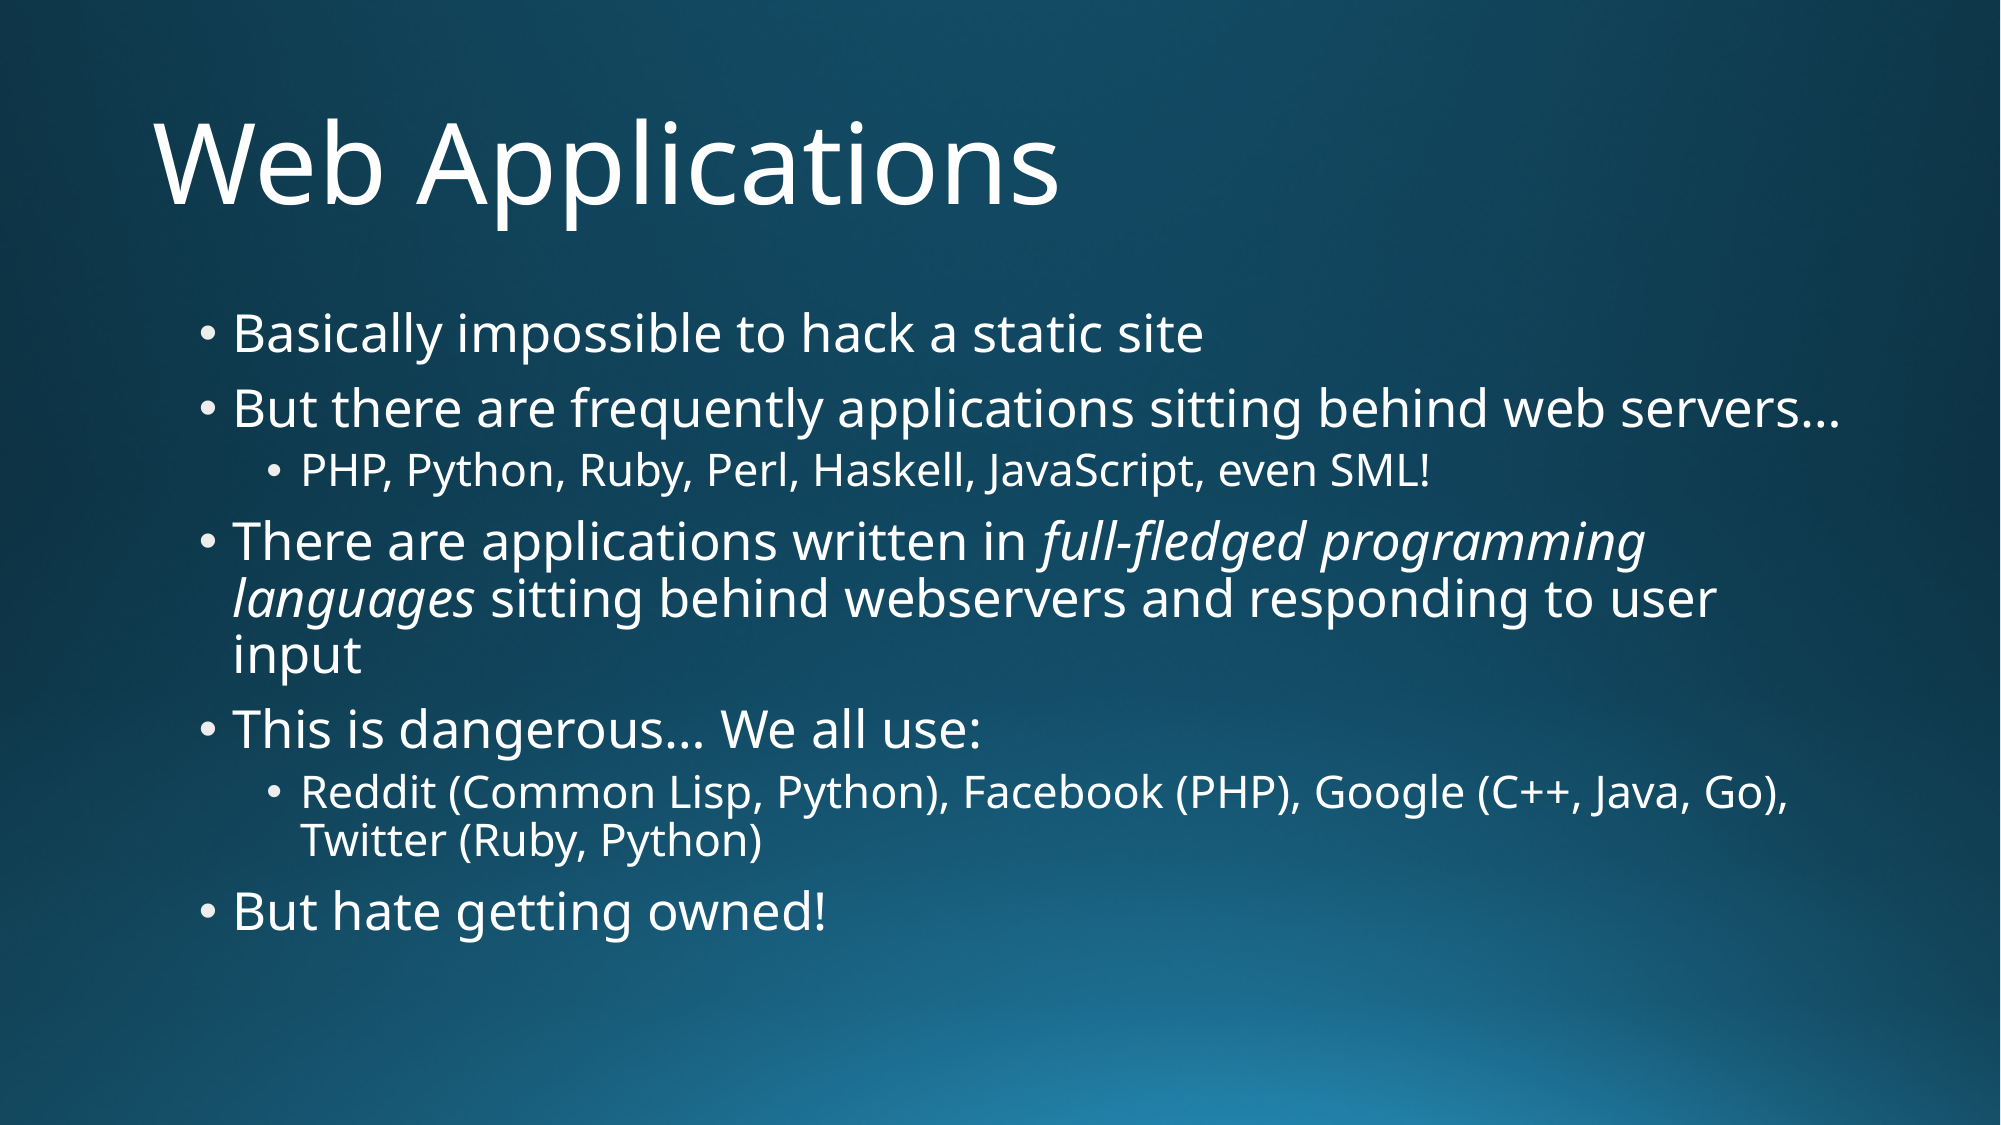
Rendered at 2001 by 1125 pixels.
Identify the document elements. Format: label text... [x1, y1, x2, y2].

picture [0, 0, 2001, 1125]
title Web Applications [137, 59, 1863, 278]
list Basically impossible to hack a static site But there are frequently applications sitting behind web servers… PHP, Python, Ruby, Perl, Haskell, JavaScript, even SML! There are applications written in full-fledged programming languages sitting behind webservers and responding to user input This is dangerous… We all use: Reddit (Common Lisp, Python), Facebook (PHP), Google (C++, Java, Go), Twitter (Ruby, Python) But hate getting owned! [183, 299, 1863, 1014]
